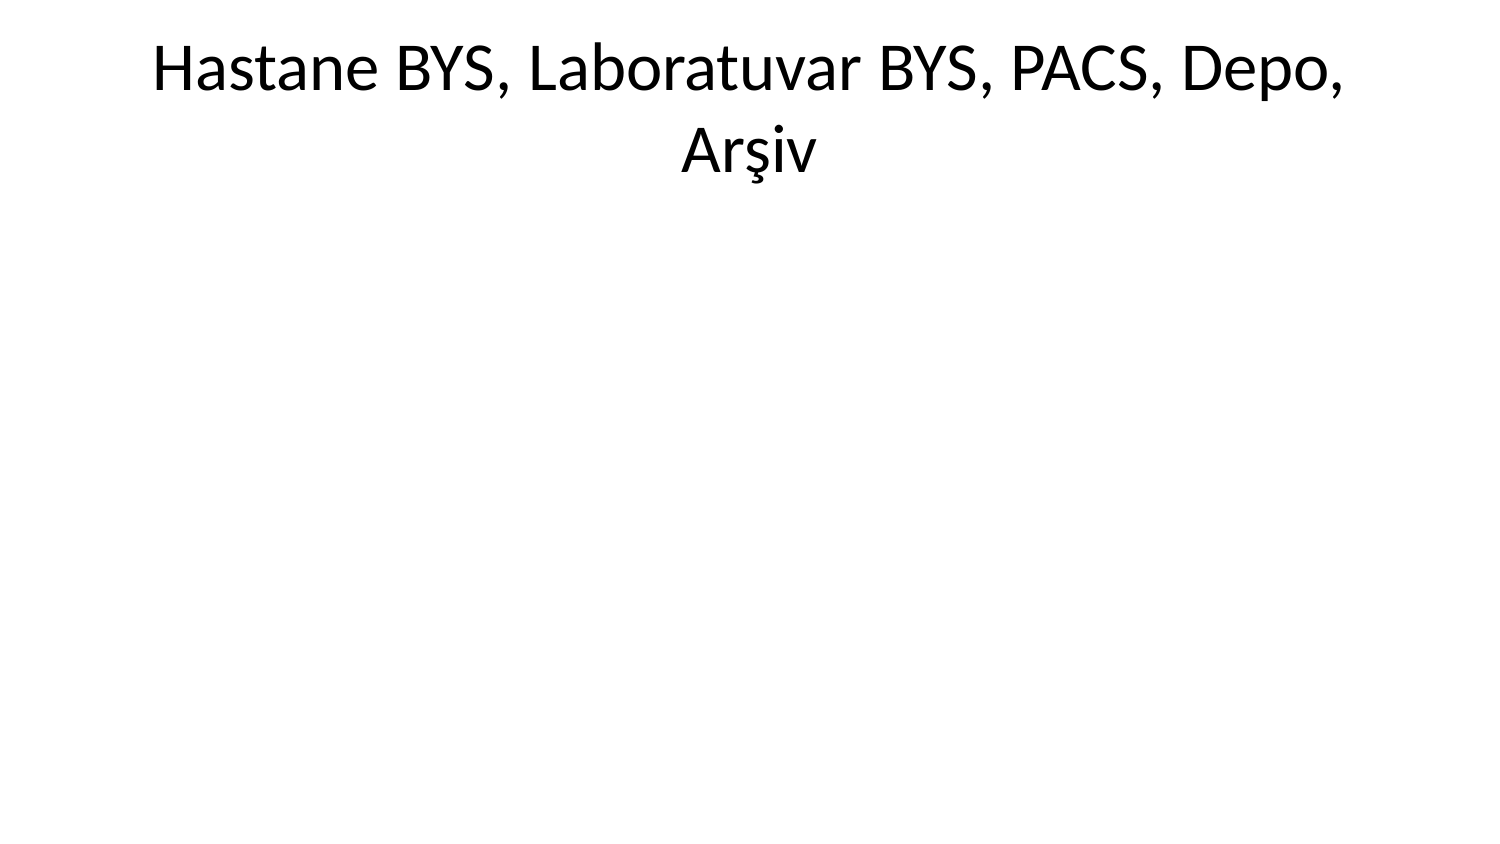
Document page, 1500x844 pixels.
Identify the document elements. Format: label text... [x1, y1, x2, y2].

title Hastane BYS, Laboratuvar BYS, PACS, Depo, Arşiv [75, 33, 1425, 175]
